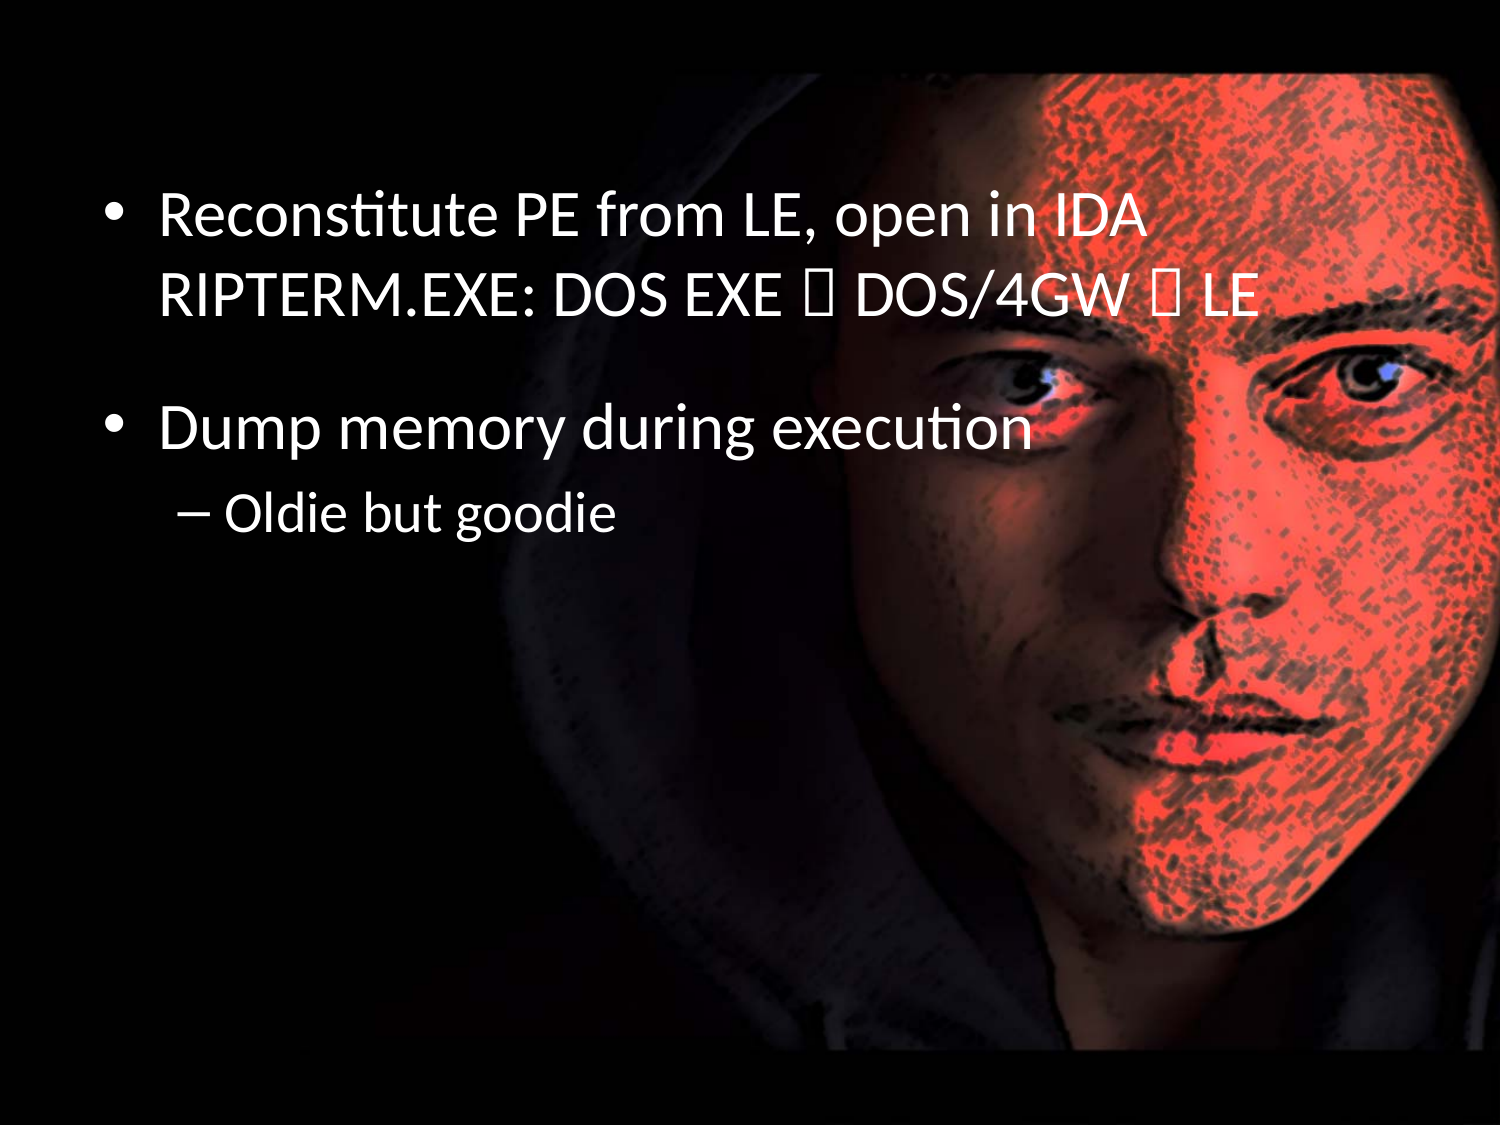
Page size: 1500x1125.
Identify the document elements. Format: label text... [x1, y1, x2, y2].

text_box Reconstitute PE from LE, open in IDA RIPTERM.EXE: DOS EXE  DOS/4GW  LE [87, 162, 1438, 350]
picture [0, 0, 1500, 1125]
list Dump memory during execution Oldie but goodie [87, 375, 1488, 592]
